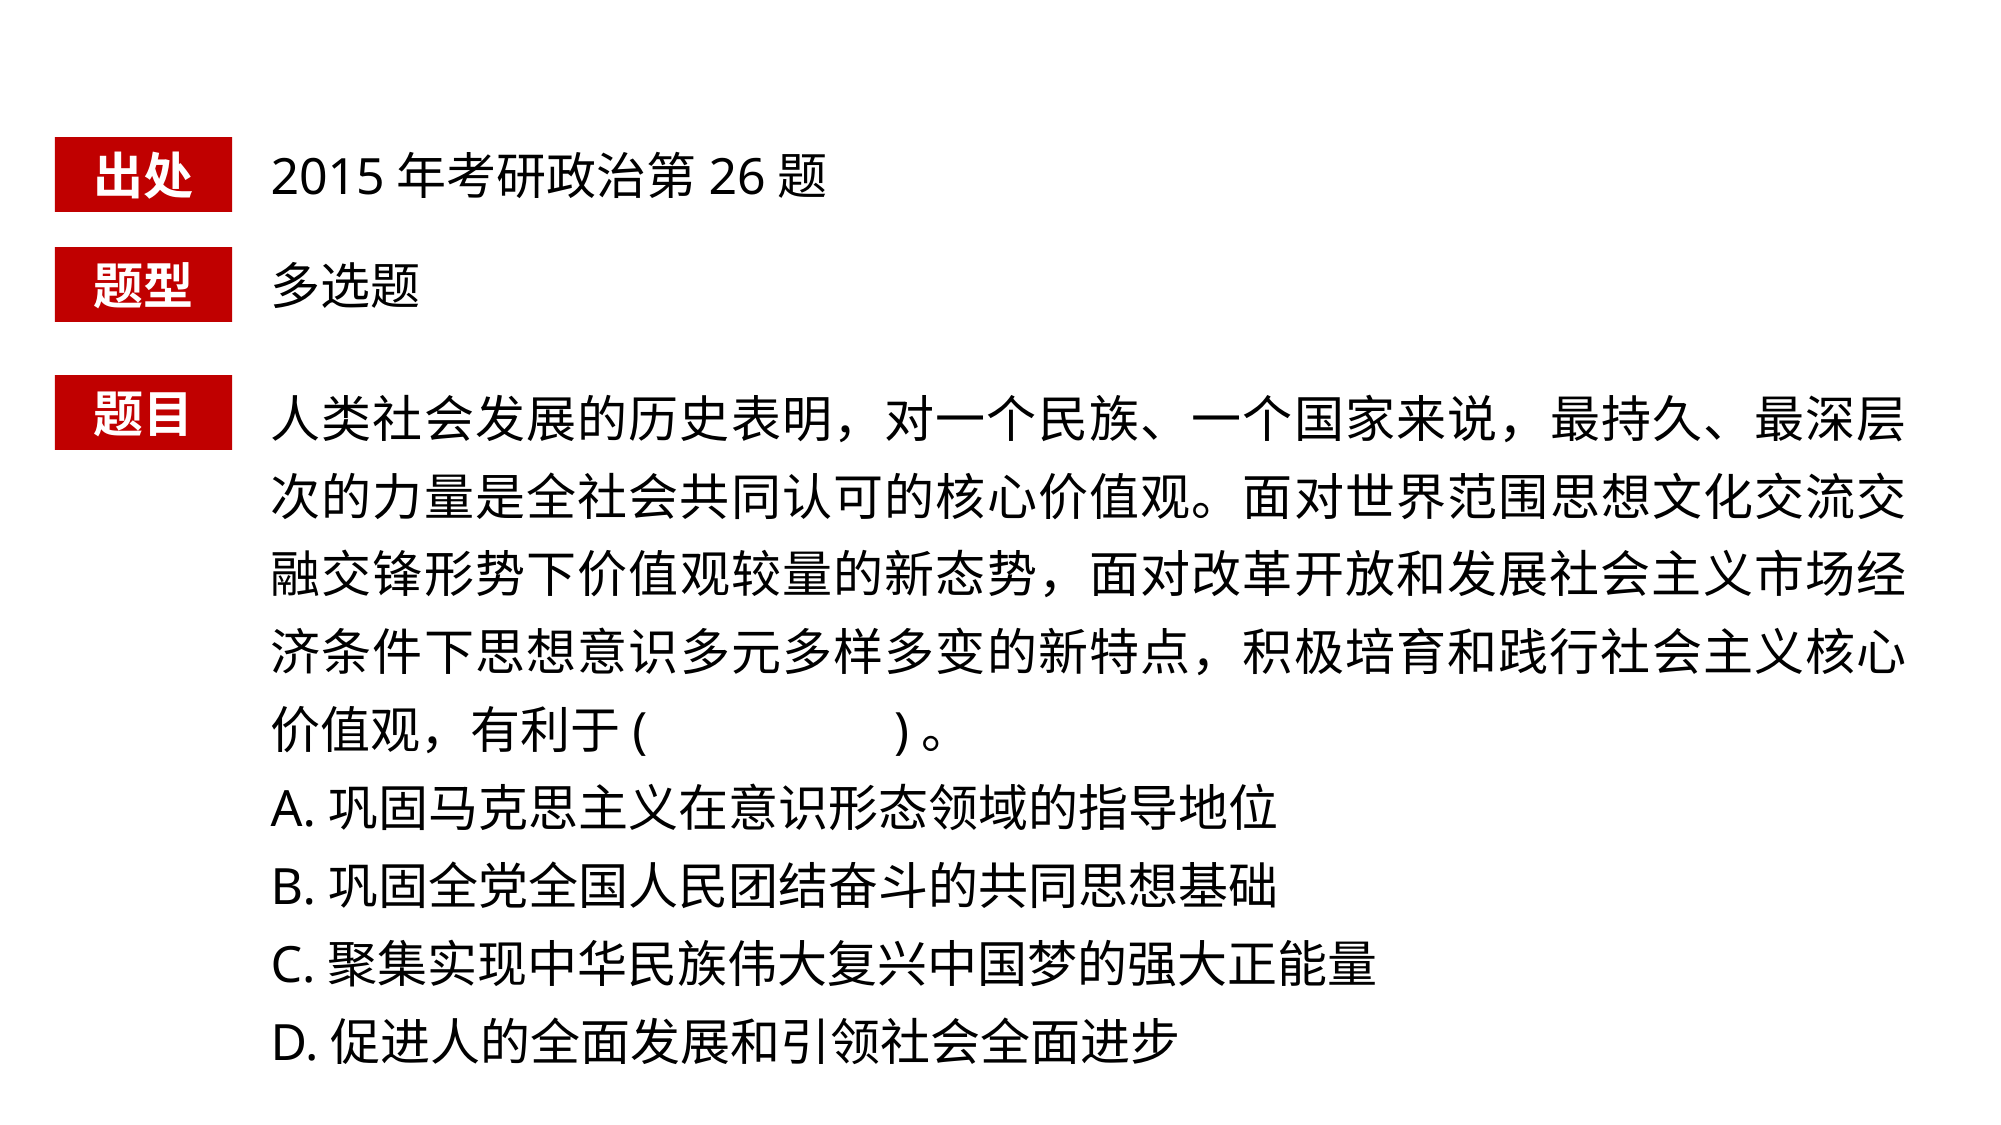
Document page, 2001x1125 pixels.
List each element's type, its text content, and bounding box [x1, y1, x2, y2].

text_box 题目 [54, 375, 233, 450]
text_box 2015年考研政治第26题 [255, 137, 1615, 212]
text_box 多选题 [255, 247, 1614, 322]
text_box 题型 [54, 247, 233, 322]
text_box 出处 [54, 137, 233, 212]
text_box 人类社会发展的历史表明，对一个民族、一个国家来说，最持久、最深层次的力量是全社会共同认可的核心价值观。面对世界范围思想文化交流交融交锋形势下价值观较量的新态势，面对改革开放和发展社会主义市场经济条件下思想意识多元多样多变的新特点，积极培育和践行社会主义核心价值观，有利于( )。 A.巩固马克思主义在意识形态领域的指导地位 B.巩固全党全国人民团结奋斗的共同思想基础 C.聚集实现中华民族伟大复兴中国梦的强大正能量 D.促进人的全面发展和引领社会全面进步 [255, 361, 1922, 1078]
